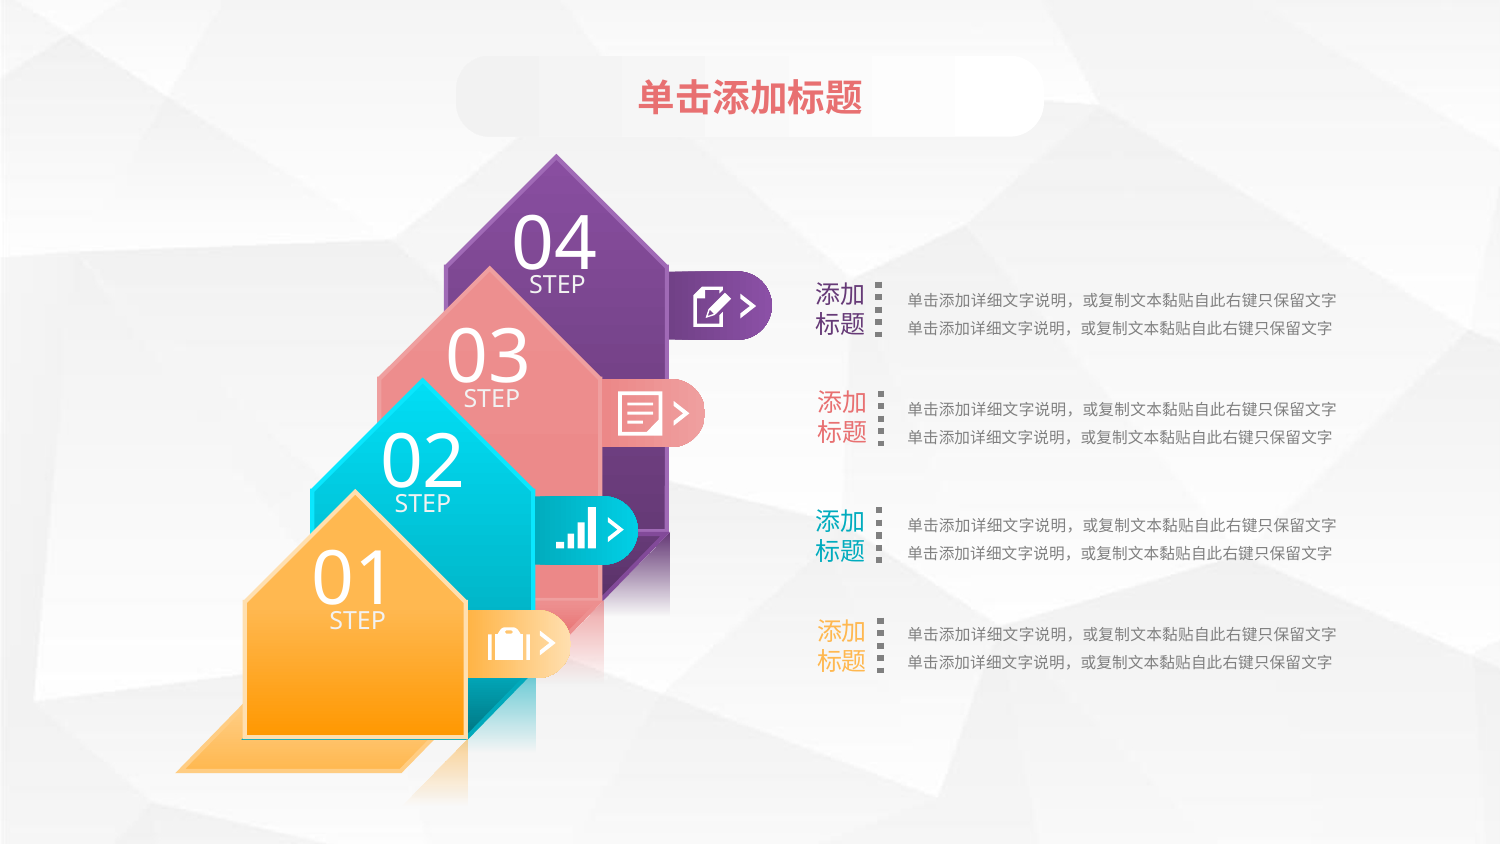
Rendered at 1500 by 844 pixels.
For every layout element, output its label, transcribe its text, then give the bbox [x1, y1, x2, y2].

text_box 添加标题 [793, 498, 889, 573]
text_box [467, 609, 571, 679]
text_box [668, 271, 772, 340]
text_box 单击添加详细文字说明，或复制文本黏贴自此右键只保留文字单击添加详细文字说明，或复制文本黏贴自此右键只保留文字 [892, 608, 1352, 680]
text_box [536, 565, 604, 684]
text_box 单击添加详细文字说明，或复制文本黏贴自此右键只保留文字单击添加详细文字说明，或复制文本黏贴自此右键只保留文字 [892, 273, 1352, 345]
text_box 添加标题 [794, 379, 891, 454]
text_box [278, 522, 430, 643]
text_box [604, 448, 670, 616]
text_box 单击添加详细文字说明，或复制文本黏贴自此右键只保留文字单击添加详细文字说明，或复制文本黏贴自此右键只保留文字 [892, 382, 1352, 454]
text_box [536, 307, 604, 496]
picture [0, 0, 1500, 844]
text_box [312, 380, 536, 609]
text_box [445, 156, 670, 378]
text_box 添加标题 [794, 607, 890, 683]
text_box 单击添加标题 [454, 54, 1046, 138]
text_box [177, 706, 244, 773]
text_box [244, 491, 468, 807]
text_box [534, 496, 638, 565]
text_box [602, 378, 705, 448]
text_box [413, 300, 565, 421]
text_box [379, 268, 478, 380]
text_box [468, 679, 536, 753]
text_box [478, 186, 630, 307]
text_box 单击添加详细文字说明，或复制文本黏贴自此右键只保留文字单击添加详细文字说明，或复制文本黏贴自此右键只保留文字 [892, 498, 1352, 571]
text_box 添加标题 [794, 271, 886, 347]
